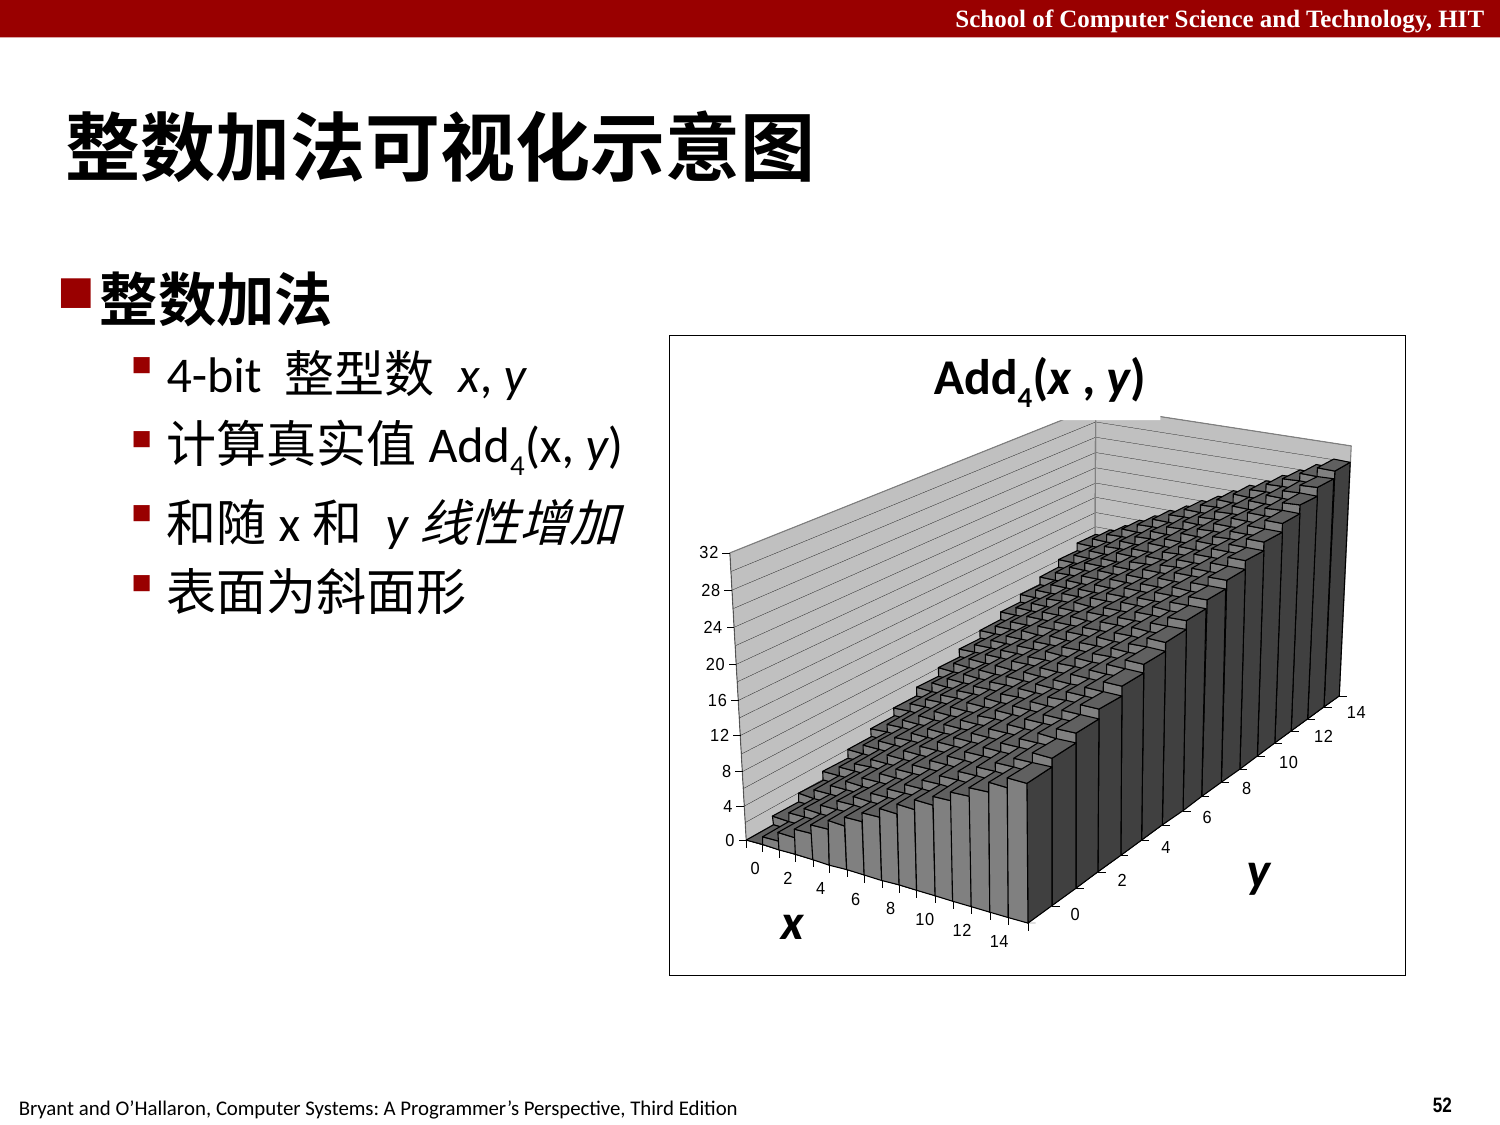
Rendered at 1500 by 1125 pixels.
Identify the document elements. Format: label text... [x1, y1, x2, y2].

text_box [664, 329, 1413, 983]
list 整数加法 4-bit 整型数 x, y 计算真实值Add4(x, y) 和随x和 y线性增加 表面为斜面形 [47, 255, 676, 1051]
title 整数加法可视化示意图 [49, 99, 1500, 192]
